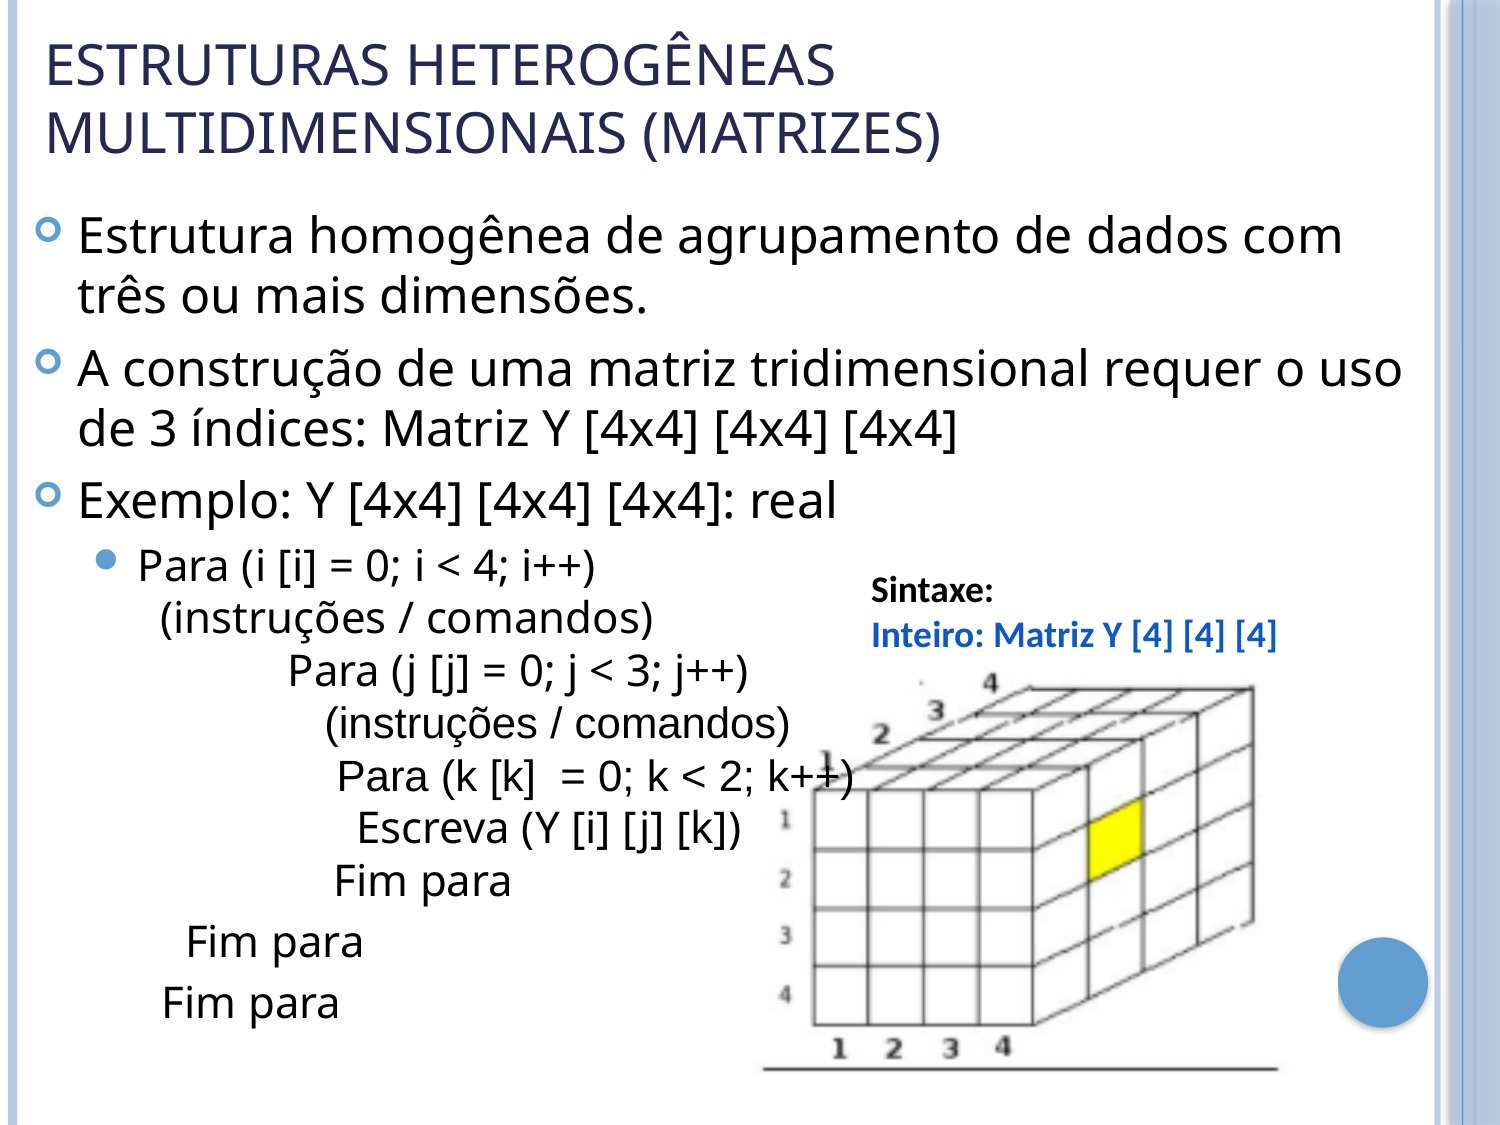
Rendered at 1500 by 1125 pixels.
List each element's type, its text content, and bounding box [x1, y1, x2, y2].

text_box Sintaxe: Inteiro: Matriz Y [4] [4] [4] [856, 557, 1317, 642]
list Estrutura homogênea de agrupamento de dados com três ou mais dimensões. A construção de uma matriz tridimensional requer o uso de 3 índices: Matriz Y [4x4] [4x4] [4x4] Exemplo: Y [4x4] [4x4] [4x4]: real Para (i [i] = 0; i < 4; i++) (instruções / comandos) Para (j [j] = 0; j < 3; j++)‏ (instruções / comandos) Para (k [k] = 0; k < 2; k++)‏ Escreva (Y [i] [j] [k]) Fim para Fim para Fim para [17, 196, 1436, 1071]
title Estruturas Heterogêneas Multidimensionais (Matrizes) [29, 20, 1412, 173]
picture [725, 644, 1339, 1105]
